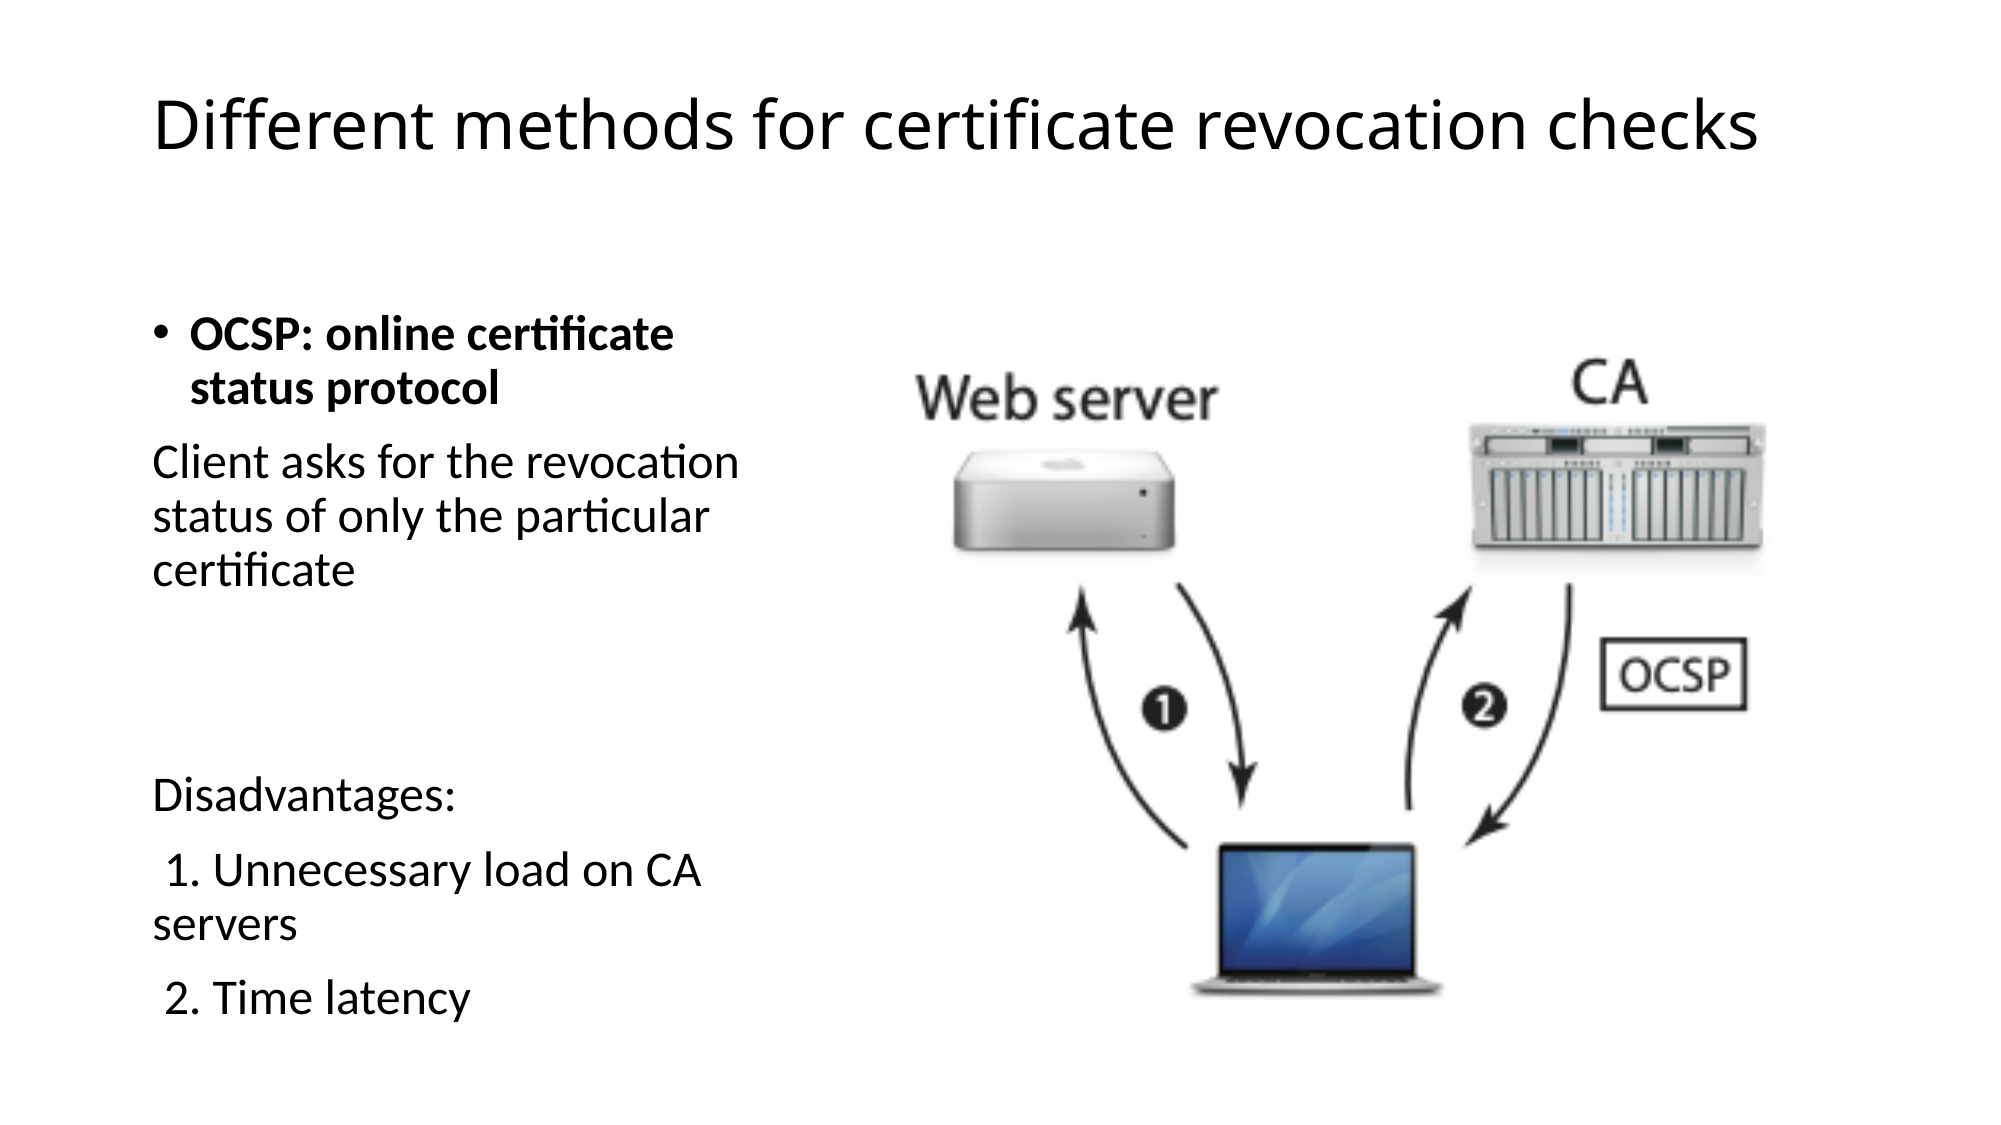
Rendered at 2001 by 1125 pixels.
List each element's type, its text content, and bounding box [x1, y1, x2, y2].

picture [839, 312, 1863, 1014]
title Different methods for certificate revocation checks [137, 59, 1863, 278]
list OCSP: online certificate status protocol Client asks for the revocation status of only the particular certificate Disadvantages: 1. Unnecessary load on CA servers 2. Time latency [137, 299, 761, 1014]
